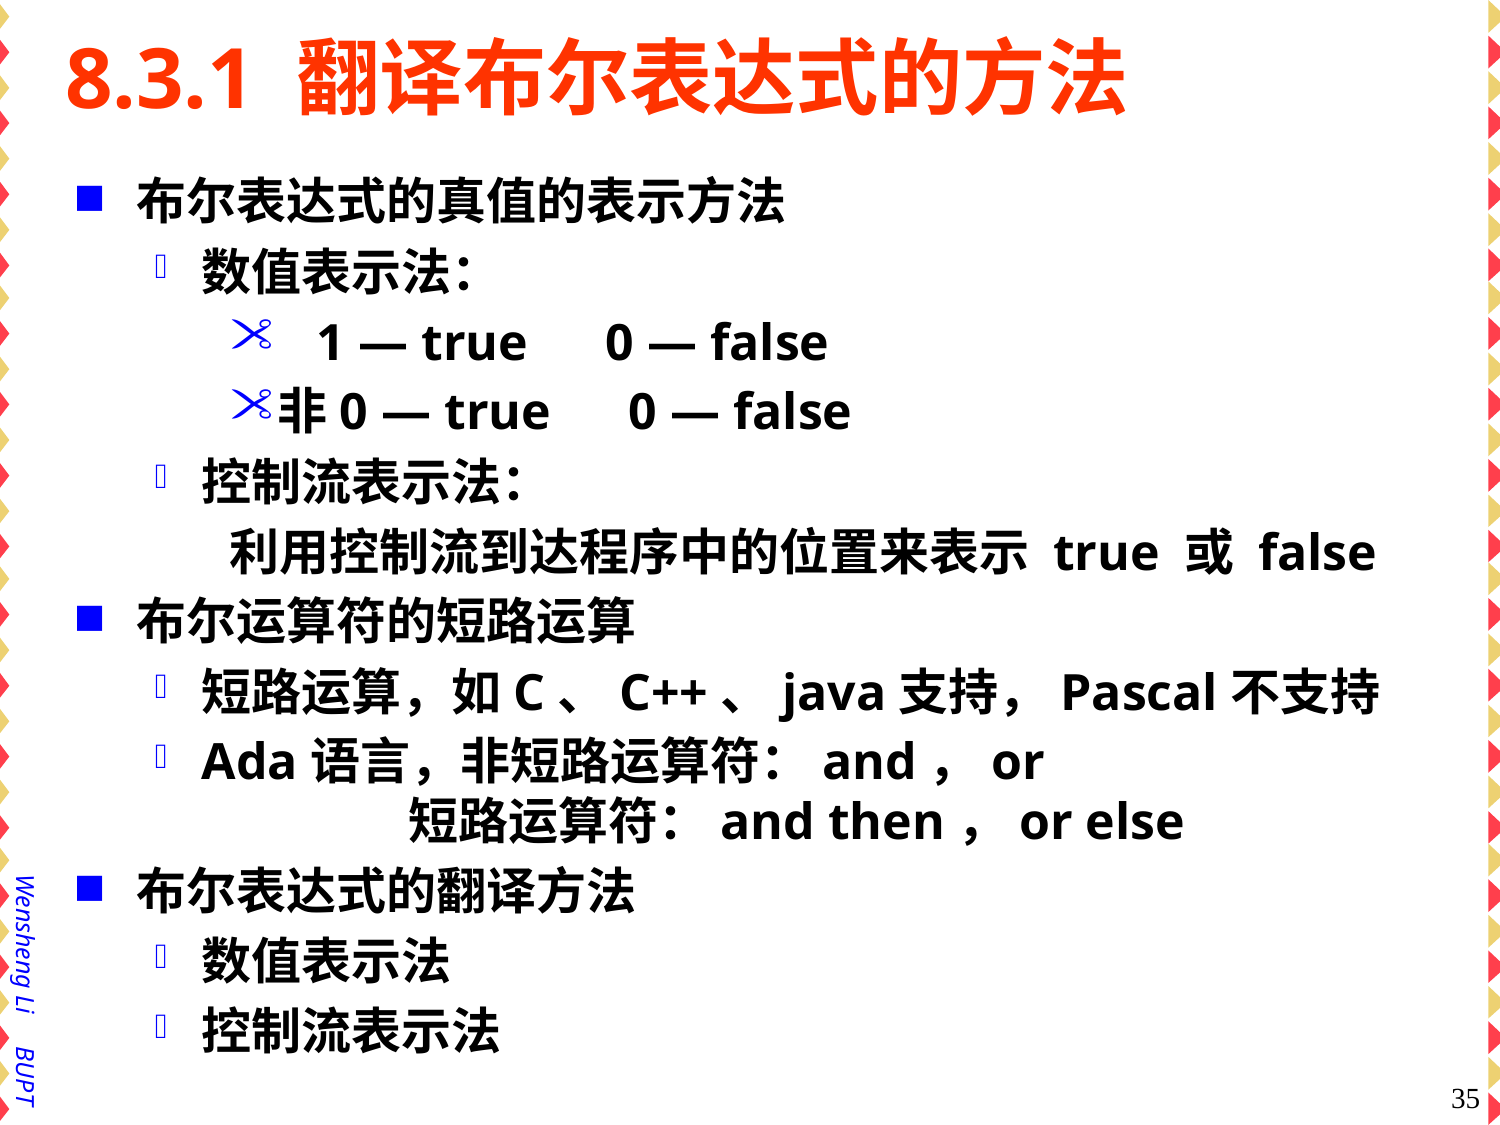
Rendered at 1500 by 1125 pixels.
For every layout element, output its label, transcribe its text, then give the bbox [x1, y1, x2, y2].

list 布尔表达式的真值的表示方法 数值表示法： 1 — true 0 — false 非0 — true 0 — false 控制流表示法： 利用控制流到达程序中的位置来表示 true 或 false 布尔运算符的短路运算 短路运算，如C、C++、java支持，Pascal不支持 Ada语言，非短路运算符：and，or 短路运算符：and then，or else 布尔表达式的翻译方法 数值表示法 控制流表示法 [64, 162, 1433, 1088]
title 8.3.1 翻译布尔表达式的方法 [50, 24, 1463, 126]
slide_number 35 [1370, 1071, 1496, 1120]
